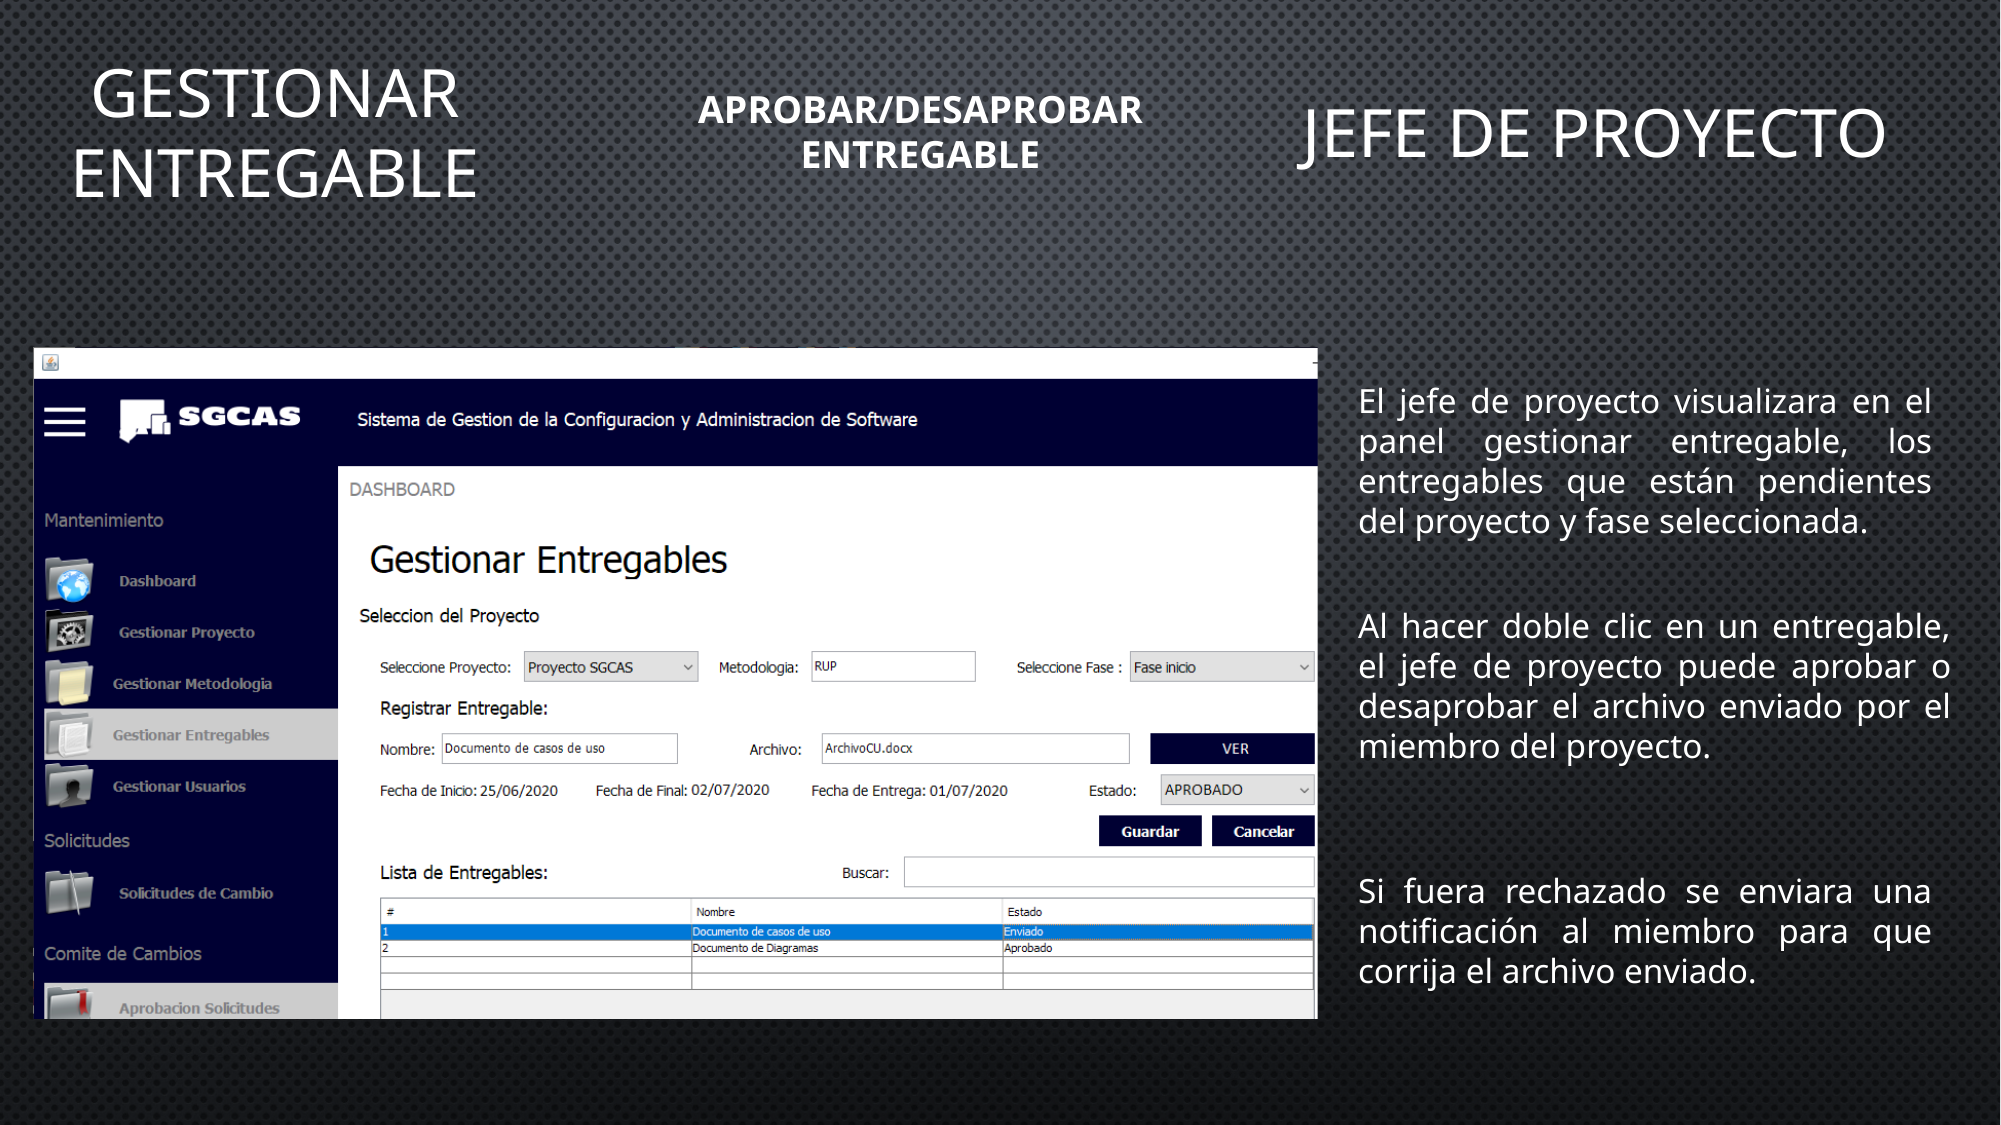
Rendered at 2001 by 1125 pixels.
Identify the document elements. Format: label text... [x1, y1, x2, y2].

title Gestionar Entregable [0, 0, 551, 262]
text_box Si fuera rechazado se enviara una notificación al miembro para que corrija el archivo enviado. [1343, 862, 1948, 998]
picture [32, 346, 1318, 1019]
text_box APROBAR/DESAPROBAR Entregable [662, 48, 1179, 213]
text_box Jefe de proyecto [1191, 0, 2000, 262]
text_box El jefe de proyecto visualizara en el panel gestionar entregable, los entregables que están pendientes del proyecto y fase seleccionada. [1343, 373, 1948, 548]
text_box Al hacer doble clic en un entregable, el jefe de proyecto puede aprobar o desaprobar el archivo enviado por el miembro del proyecto. [1343, 597, 1967, 773]
